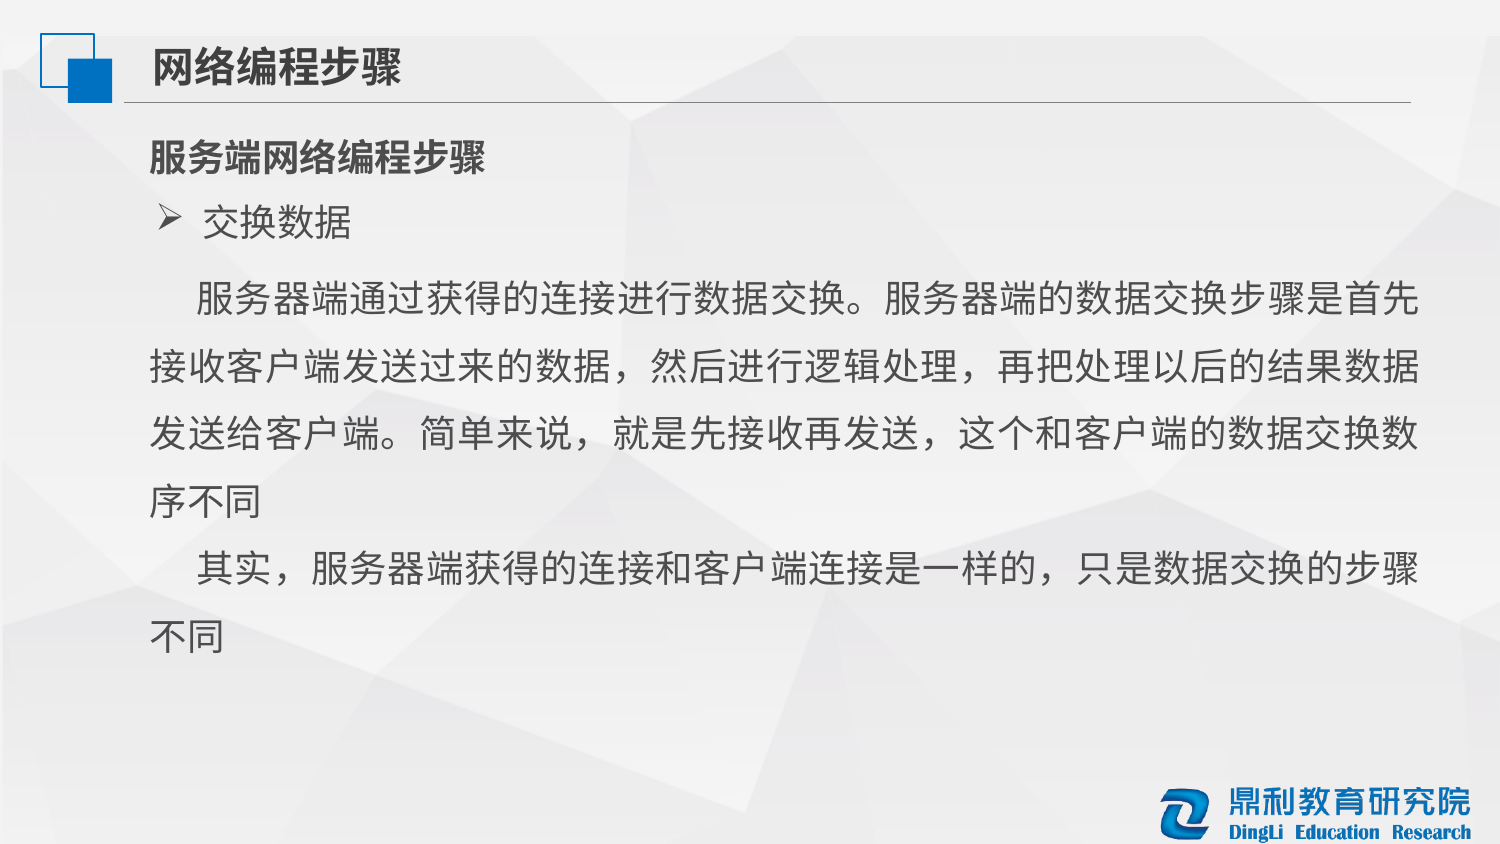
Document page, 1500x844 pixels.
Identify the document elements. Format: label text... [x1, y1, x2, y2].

picture [2, 36, 1500, 844]
text_box 服务端网络编程步骤 [135, 126, 514, 187]
text_box 服务器端通过获得的连接进行数据交换。服务器端的数据交换步骤是首先接收客户端发送过来的数据，然后进行逻辑处理，再把处理以后的结果数据发送给客户端。简单来说，就是先接收再发送，这个和客户端的数据交换数序不同 其实，服务器端获得的连接和客户端连接是一样的，只是数据交换的步骤不同 [135, 245, 1435, 666]
text_box 网络编程步骤 [138, 33, 419, 99]
picture [42, 36, 93, 86]
text_box 交换数据 [140, 191, 892, 245]
